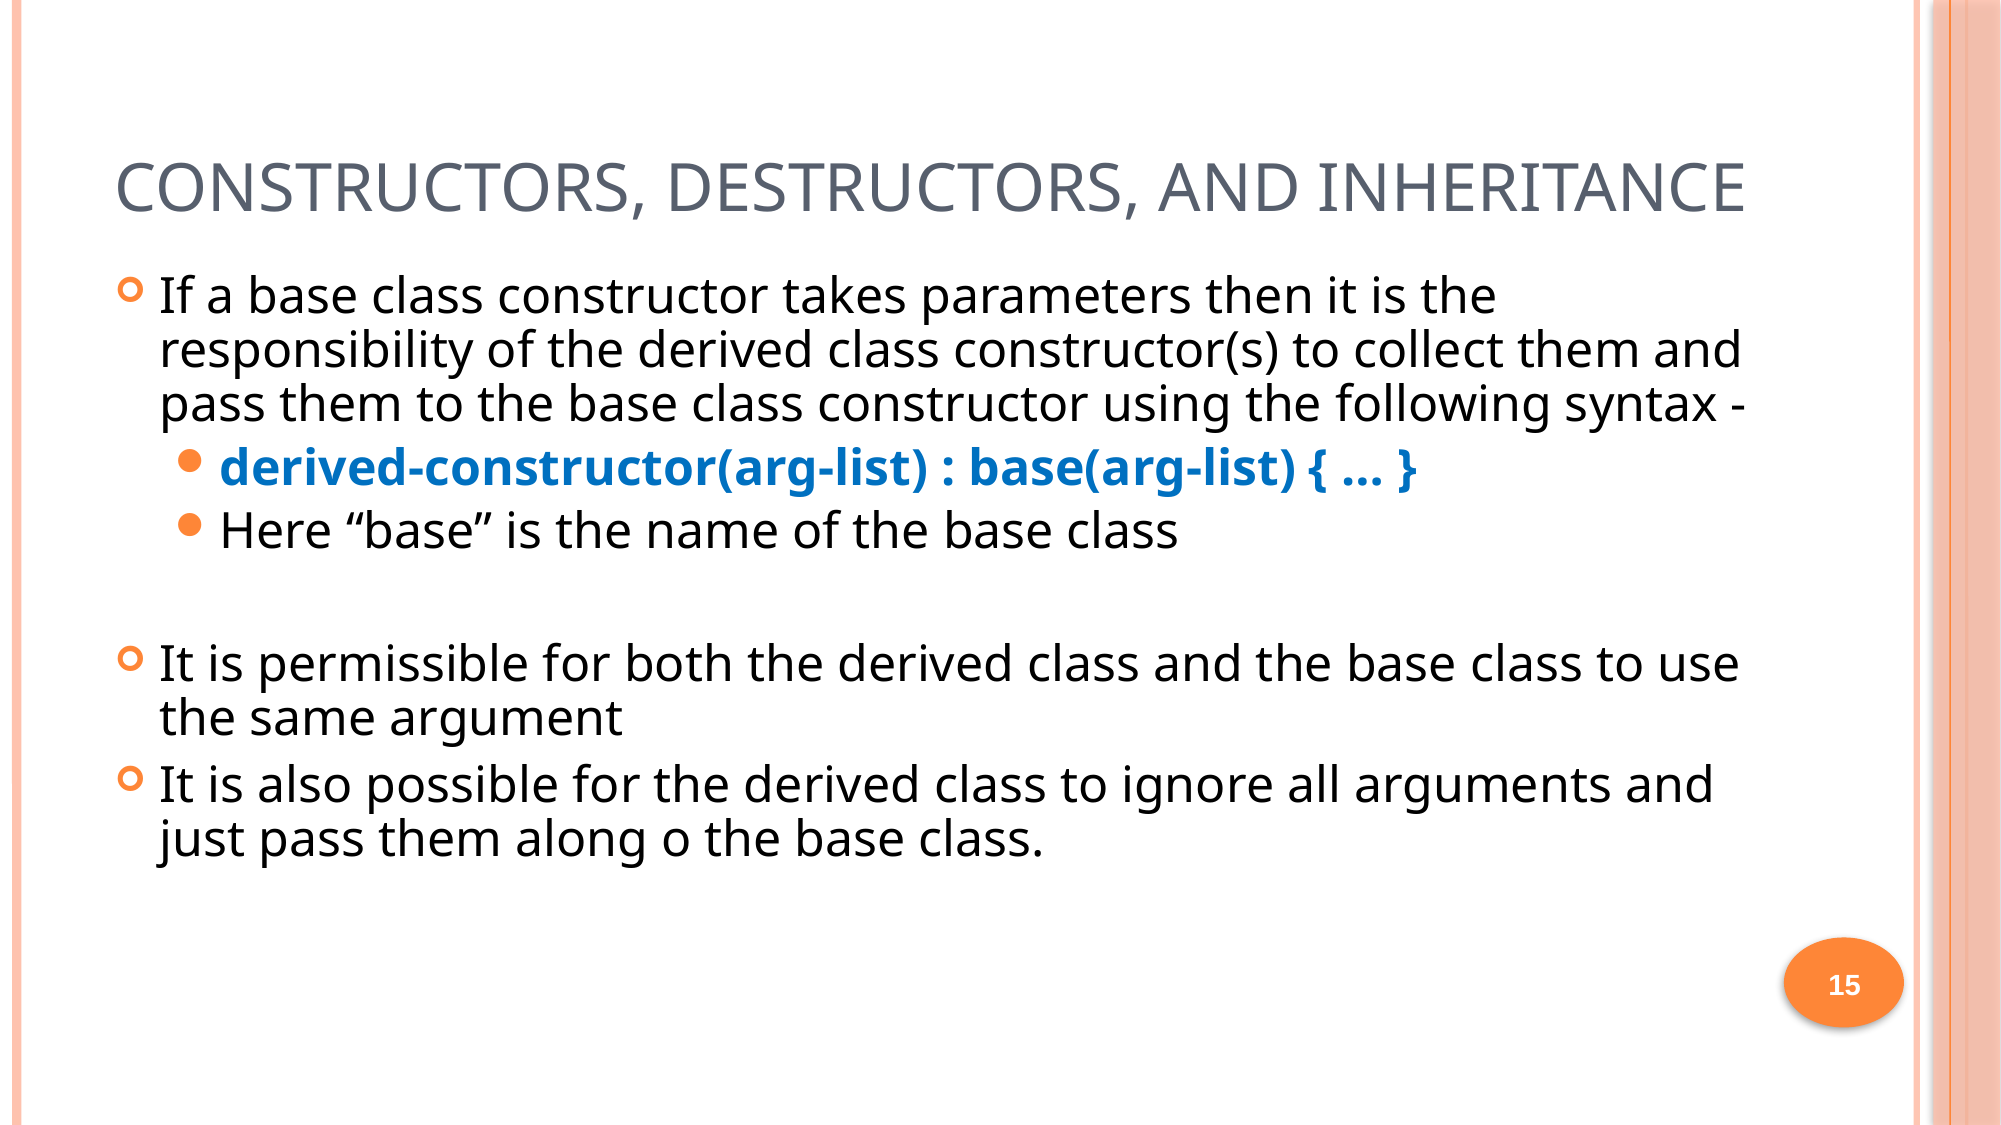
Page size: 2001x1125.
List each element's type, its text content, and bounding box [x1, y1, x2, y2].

list If a base class constructor takes parameters then it is the responsibility of the derived class constructor(s) to collect them and pass them to the base class constructor using the following syntax - derived-constructor(arg-list) : base(arg-list) { … } Here “base” is the name of the base class It is permissible for both the derived class and the base class to use the same argument It is also possible for the derived class to ignore all arguments and just pass them along o the base class. [99, 262, 1784, 1062]
title Constructors, Destructors, and Inheritance [99, 45, 1784, 233]
slide_number 15 [1777, 940, 1912, 1027]
